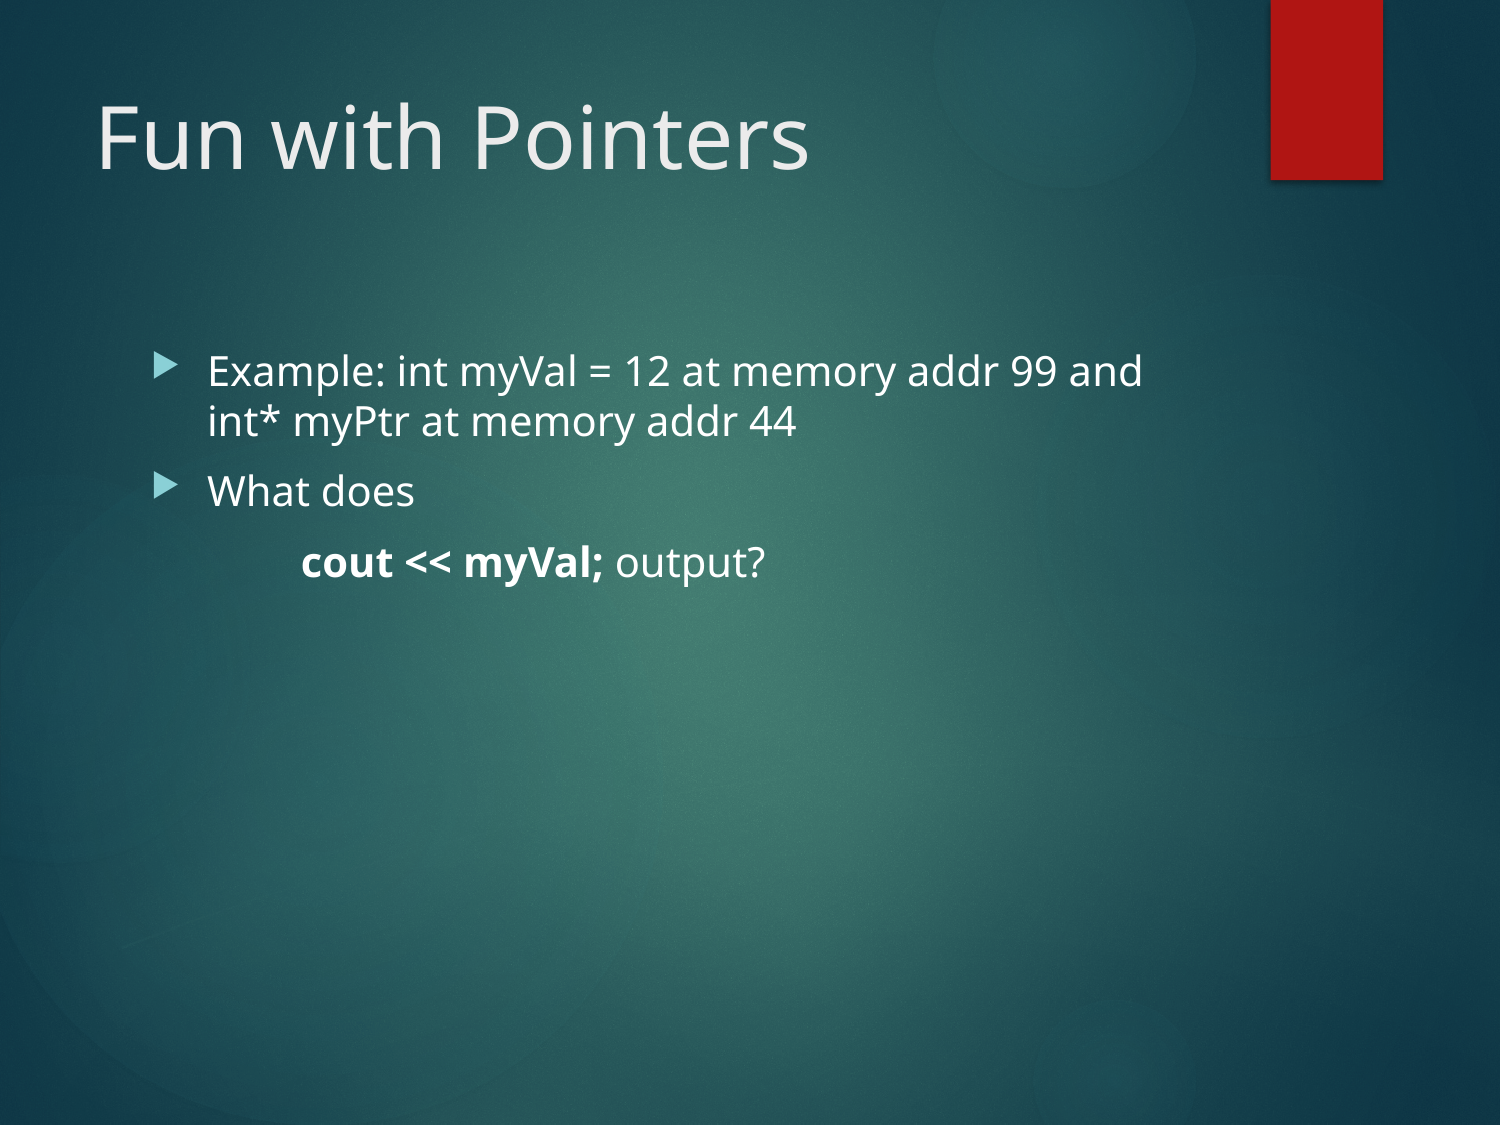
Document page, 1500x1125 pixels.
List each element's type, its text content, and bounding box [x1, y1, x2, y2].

title Fun with Pointers [79, 74, 1237, 304]
list Example: int myVal = 12 at memory addr 99 and int* myPtr at memory addr 44 What does cout << myVal; output? [135, 336, 1237, 1025]
